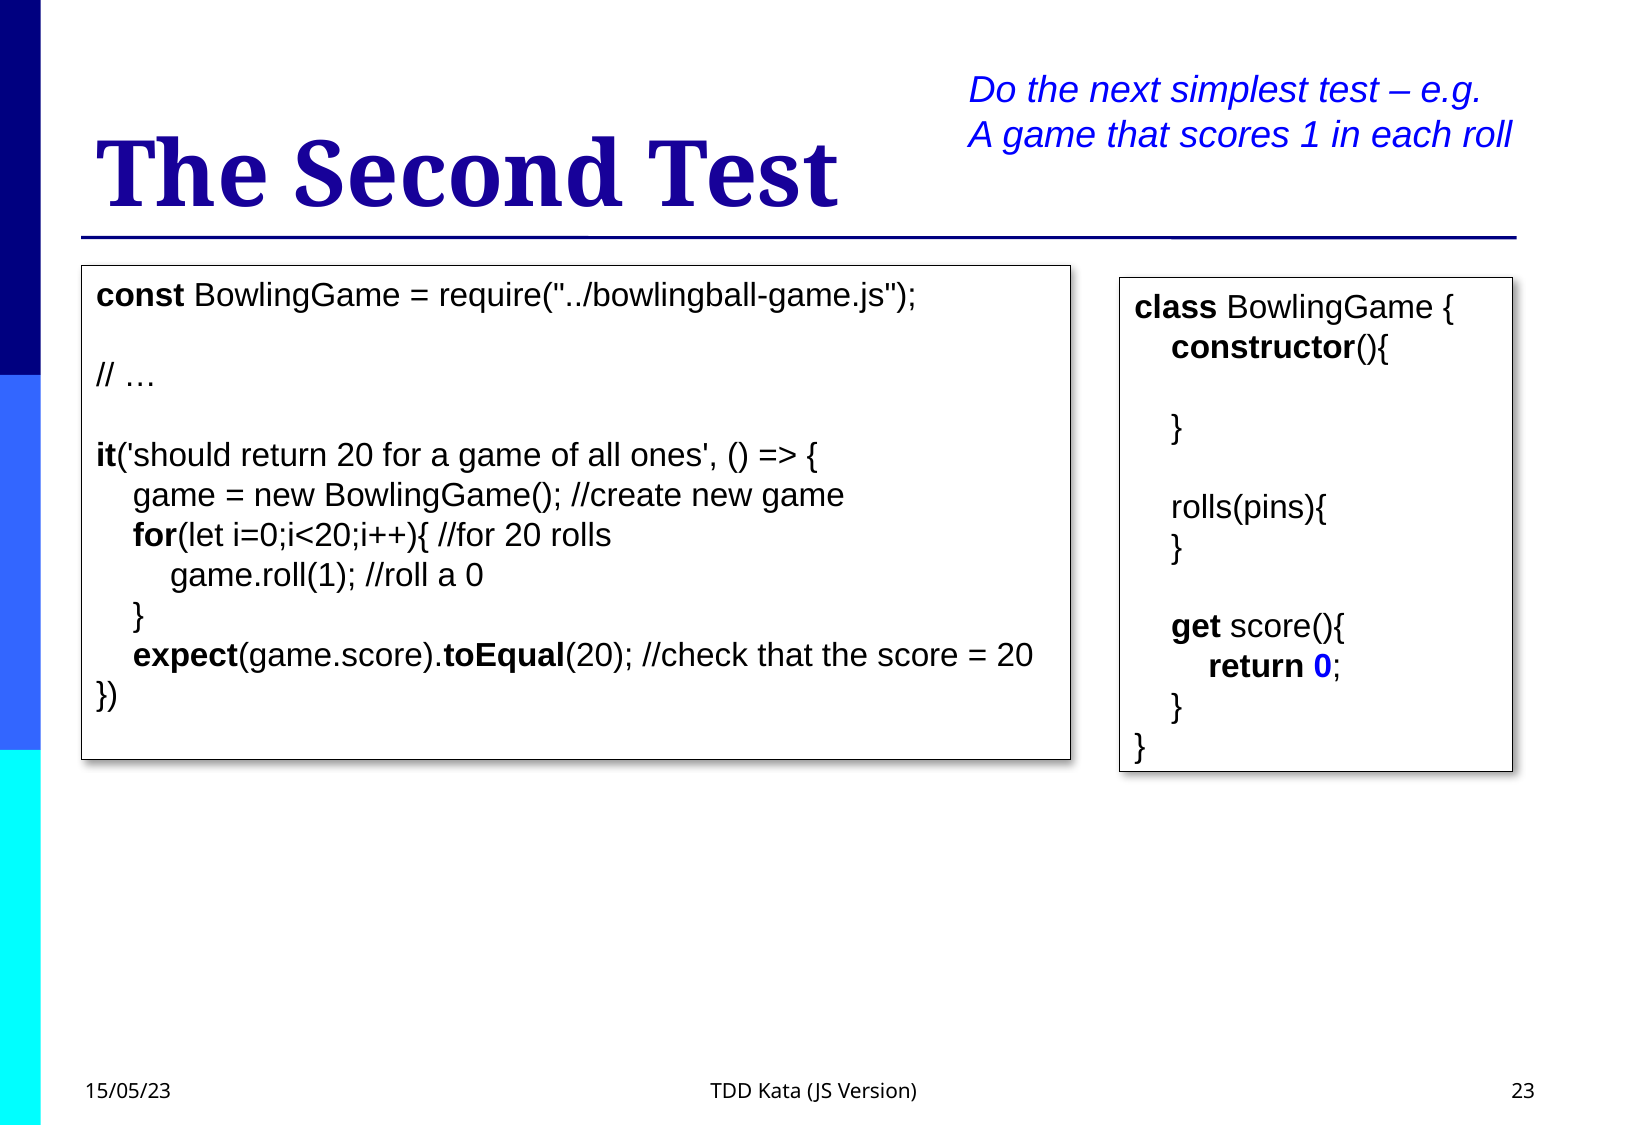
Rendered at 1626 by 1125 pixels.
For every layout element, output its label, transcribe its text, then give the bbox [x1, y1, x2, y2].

text_box const BowlingGame = require("../bowlingball-game.js"); // … it('should return 20 for a game of all ones', () => { game = new BowlingGame(); //create new game for(let i=0;i<20;i++){ //for 20 rolls game.roll(1); //roll a 0 } expect(game.score).toEqual(20); //check that the score = 20 }) [81, 265, 1071, 760]
footer TDD Kata (JS Version) [556, 1070, 1071, 1125]
title The Second Test [81, 45, 1544, 233]
slide_number 23 [1170, 1070, 1550, 1125]
text_box Do the next simplest test – e.g. A game that scores 1 in each roll [953, 57, 1528, 162]
text_box class BowlingGame { constructor(){ } rolls(pins){ } get score(){ return 0; } } [1119, 277, 1513, 772]
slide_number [70, 1070, 450, 1125]
